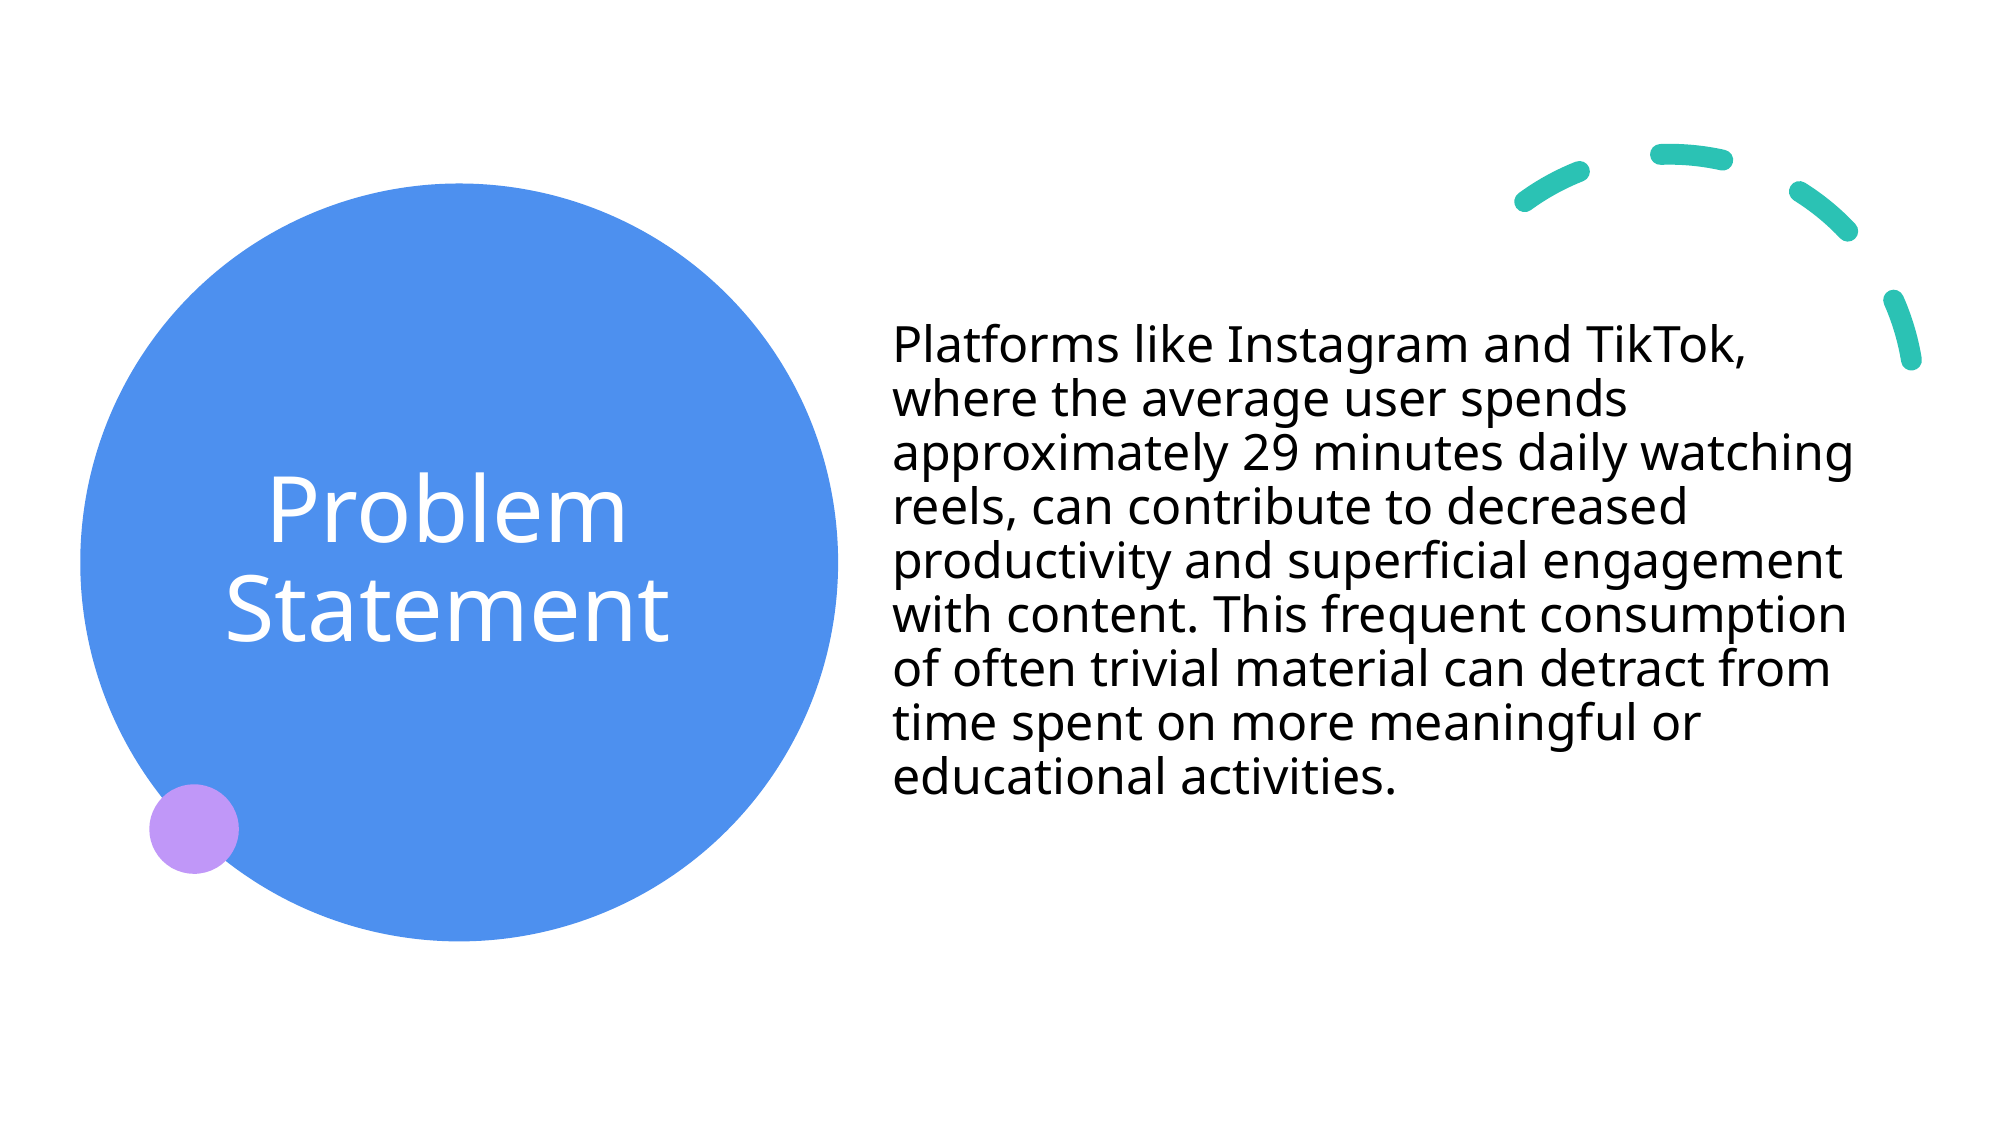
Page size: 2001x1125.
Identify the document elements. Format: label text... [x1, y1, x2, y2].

title Problem Statement [100, 183, 820, 942]
list Platforms like Instagram and TikTok, where the average user spends approximately 29 minutes daily watching reels, can contribute to decreased productivity and superficial engagement with content. This frequent consumption of often trivial material can detract from time spent on more meaningful or educational activities. [877, 122, 1900, 1003]
